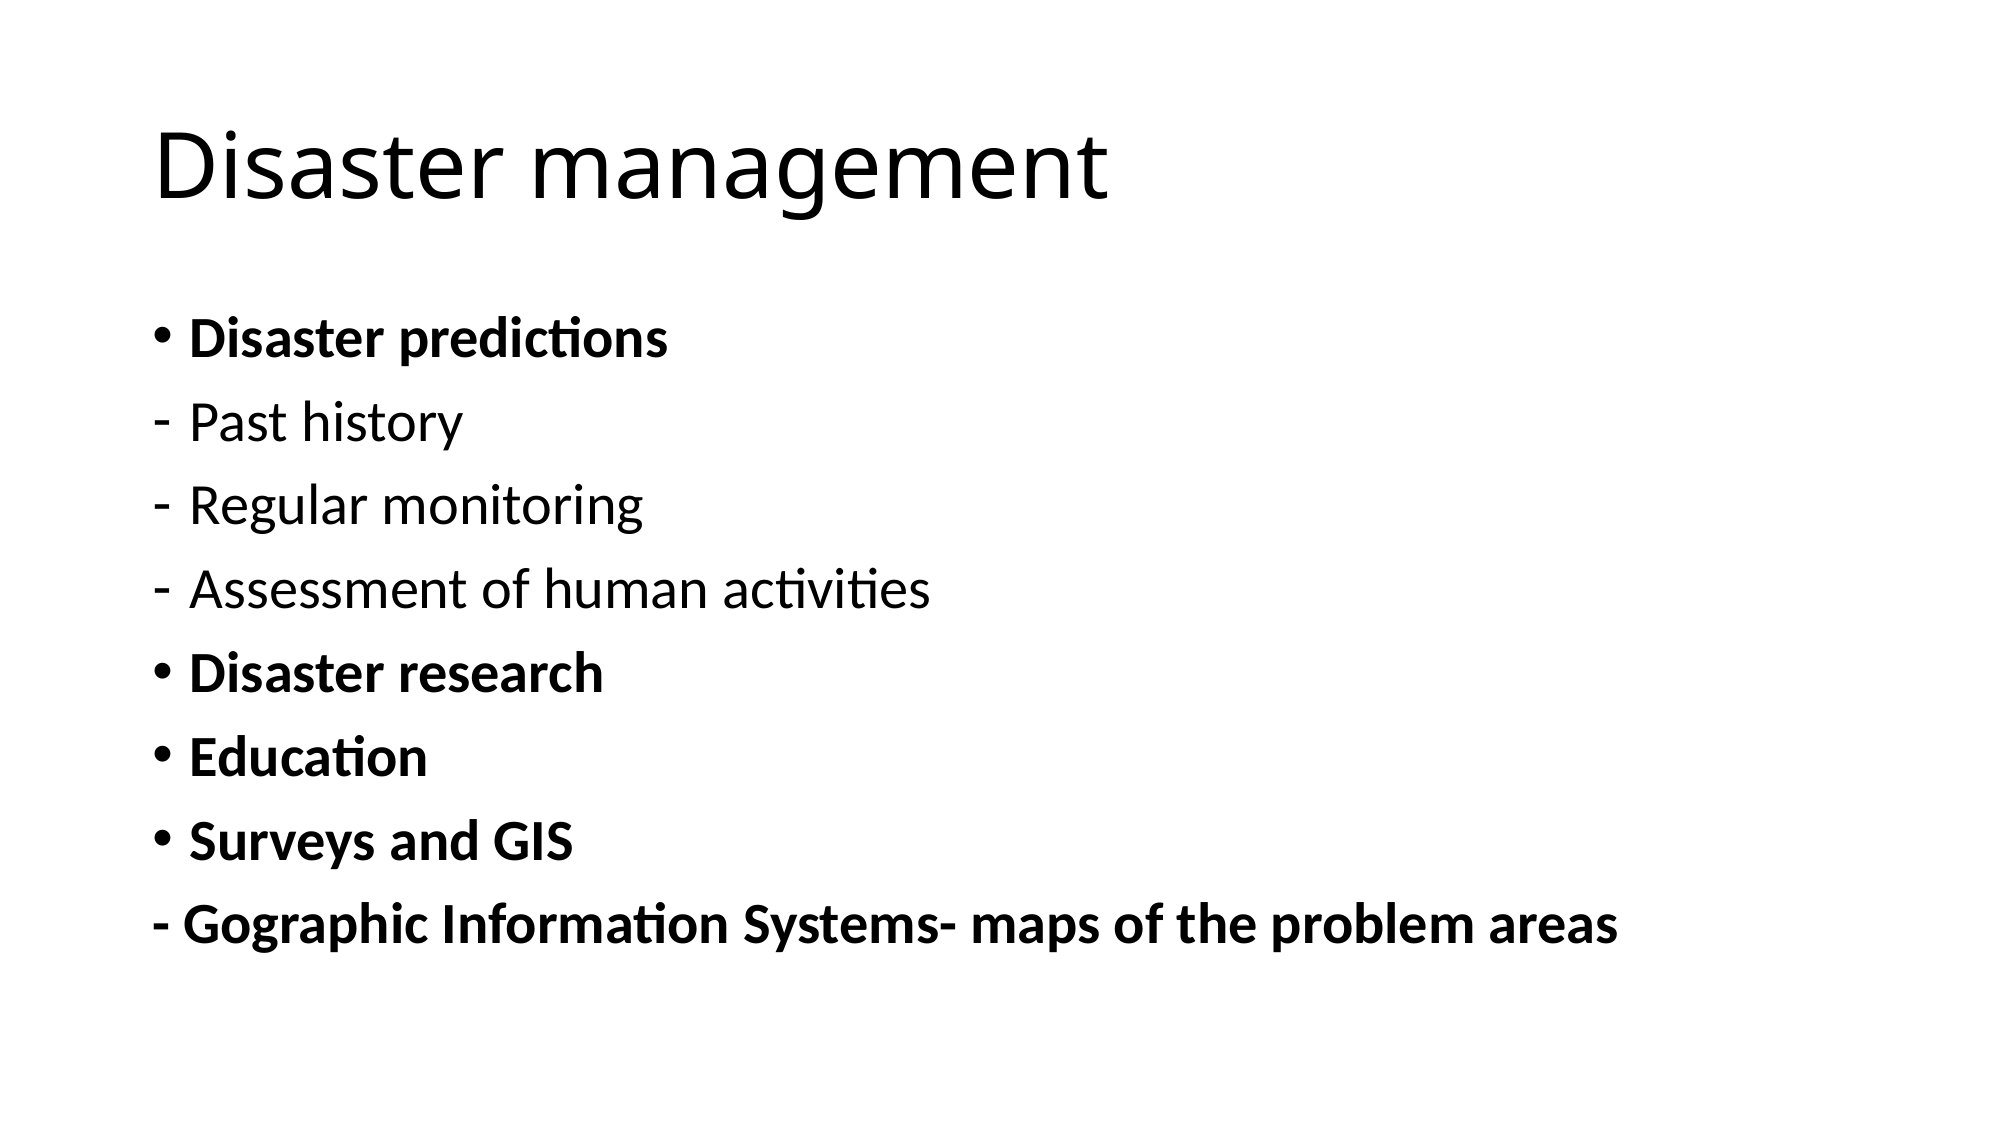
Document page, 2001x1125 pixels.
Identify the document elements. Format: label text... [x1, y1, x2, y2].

title Disaster management [137, 59, 1863, 278]
list Disaster predictions Past history Regular monitoring Assessment of human activities Disaster research Education Surveys and GIS - Gographic Information Systems- maps of the problem areas [137, 299, 1863, 1014]
